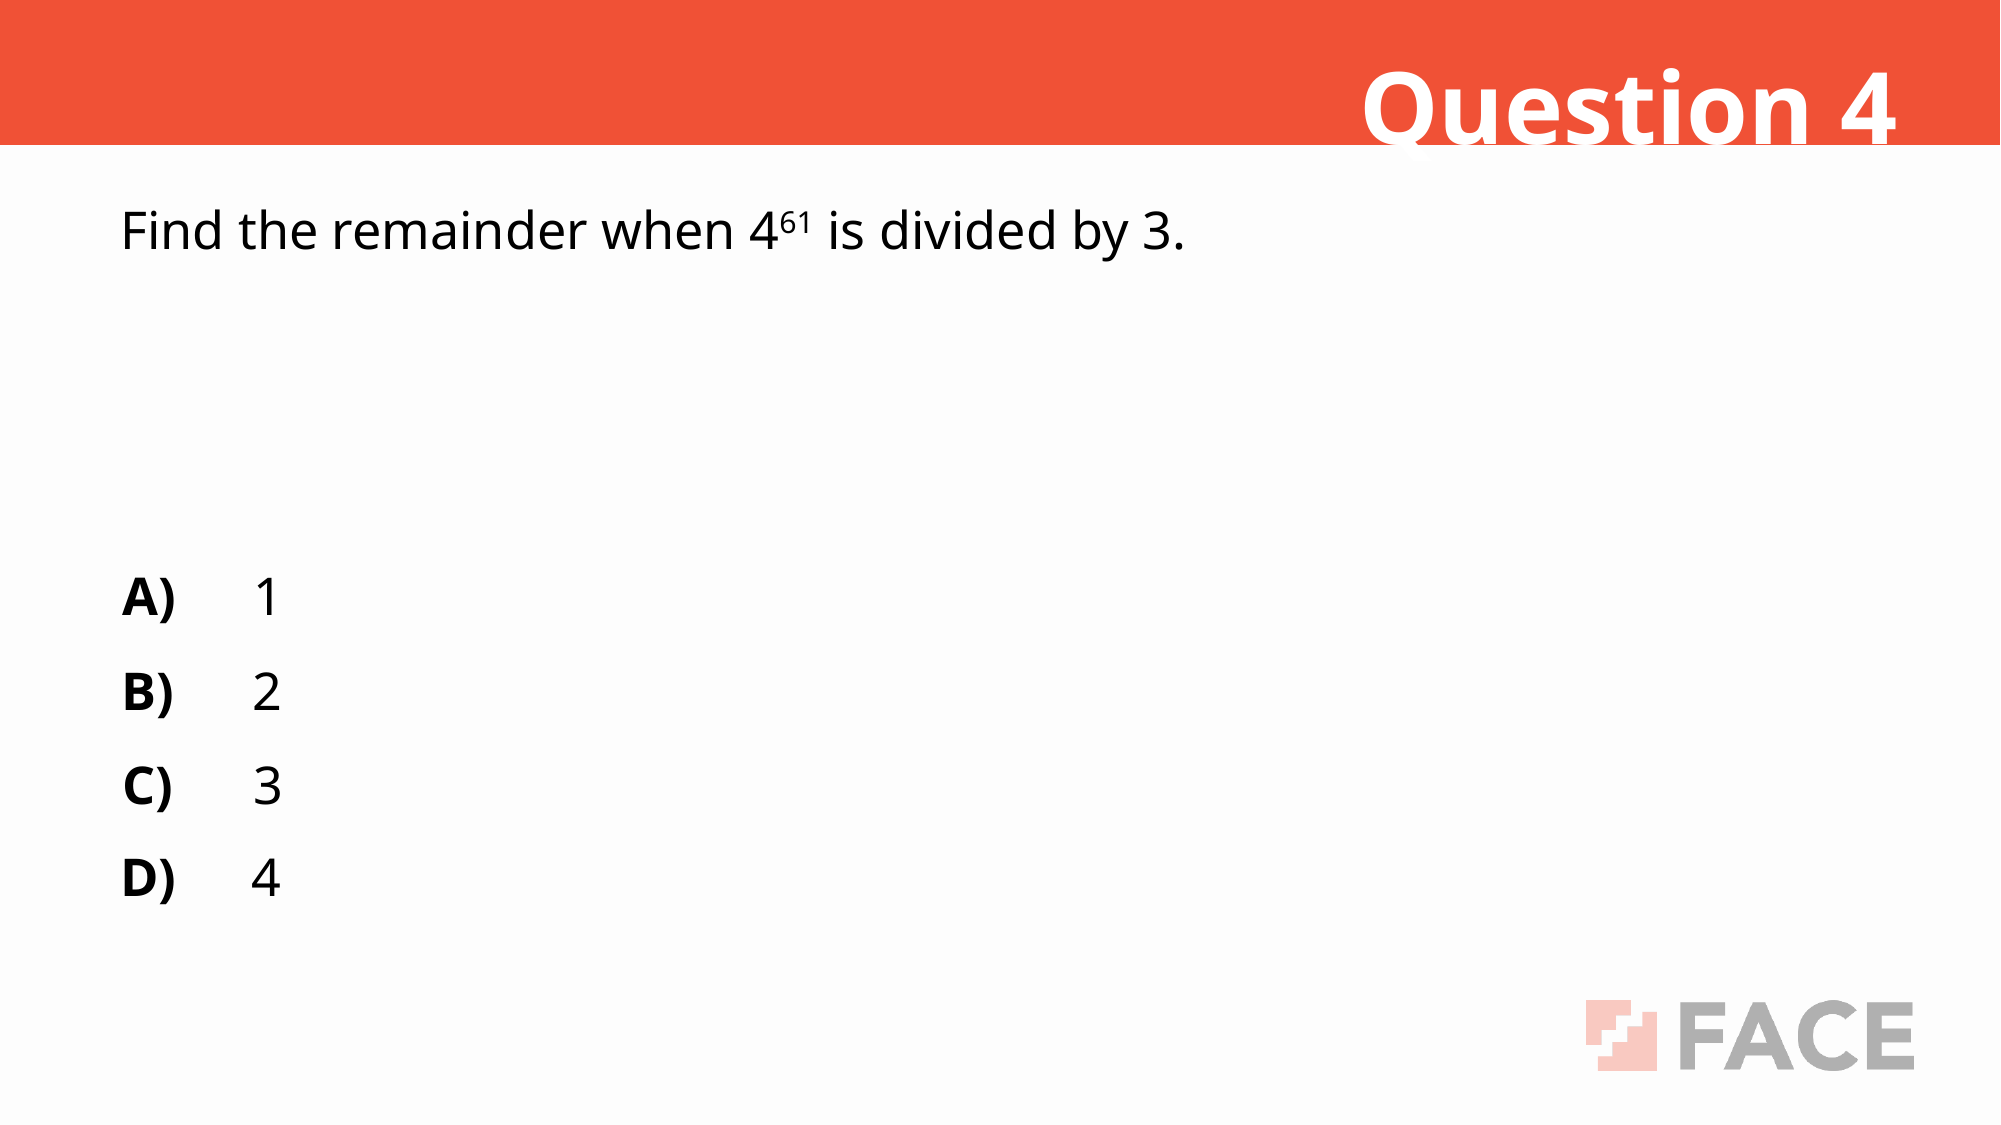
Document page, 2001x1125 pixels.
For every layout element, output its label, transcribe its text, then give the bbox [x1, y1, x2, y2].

text_box B) [106, 619, 221, 728]
text_box 2 [237, 619, 1894, 728]
text_box 1 [238, 525, 1896, 634]
text_box 4 [236, 806, 1893, 915]
text_box Question 4 [638, 37, 1914, 173]
text_box A) [107, 525, 223, 634]
text_box D) [105, 806, 220, 915]
text_box C) [107, 713, 223, 823]
text_box 3 [238, 713, 1896, 823]
picture [1586, 1000, 1914, 1072]
text_box Find the remainder when 461 is divided by 3. [105, 189, 1895, 267]
text_box [0, 0, 2000, 147]
